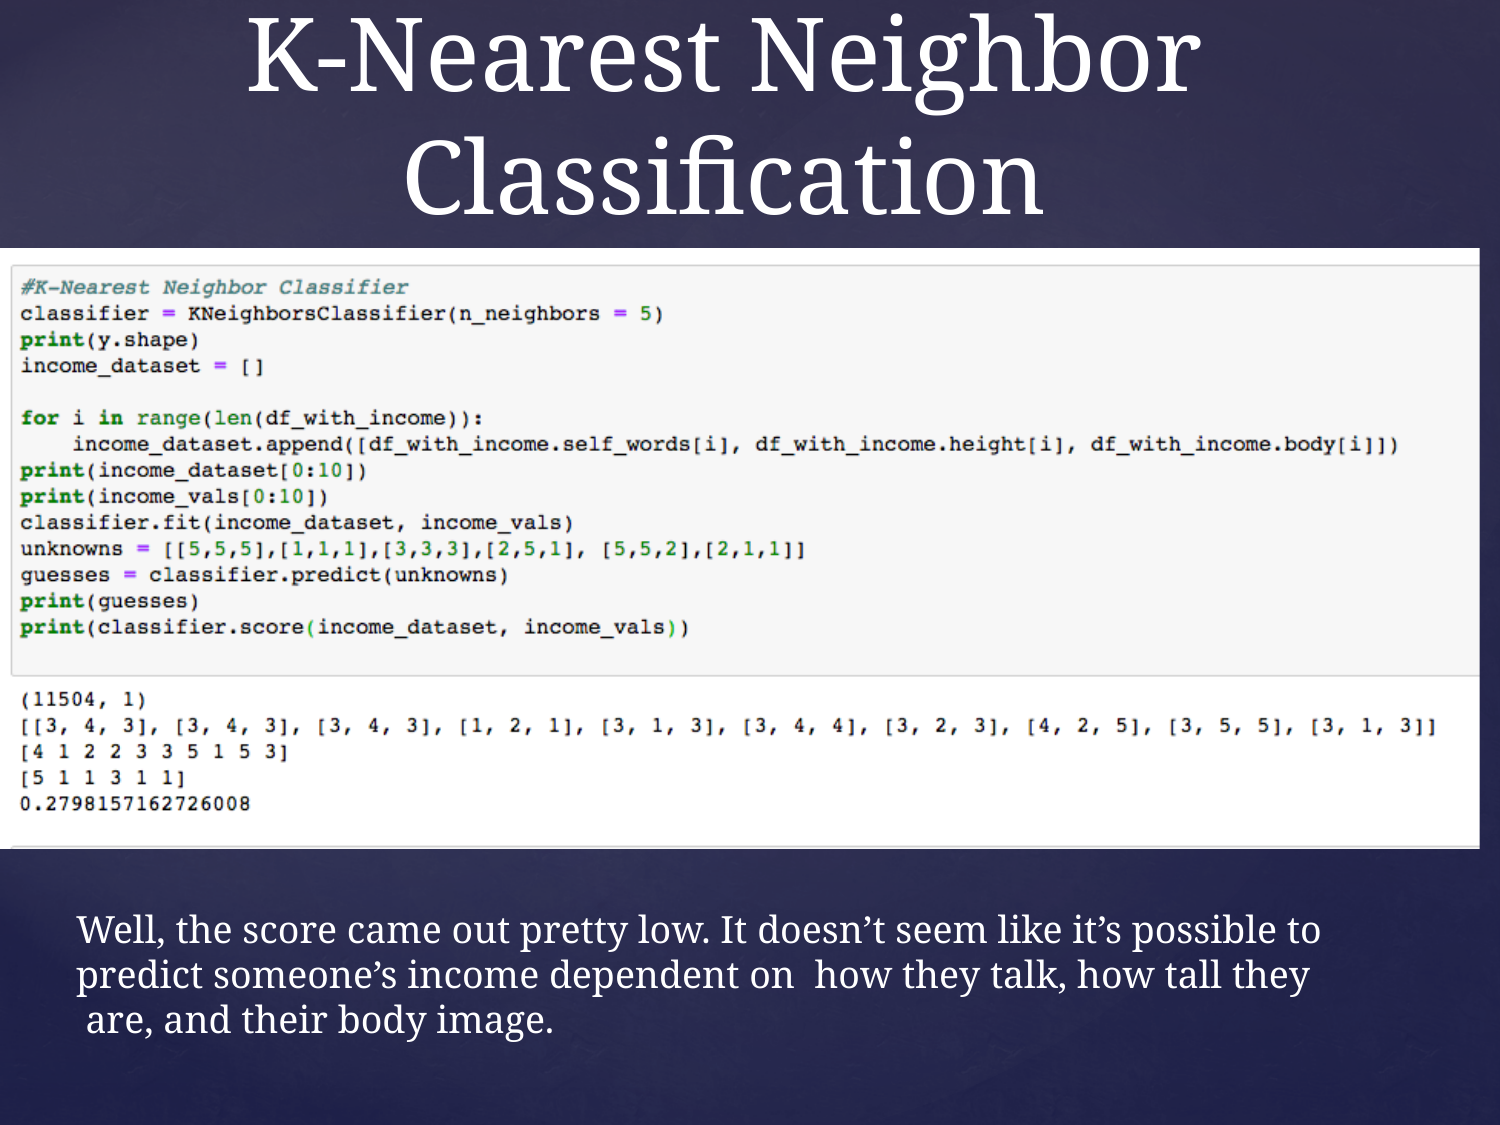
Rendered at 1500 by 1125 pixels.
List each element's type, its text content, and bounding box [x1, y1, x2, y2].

text_box Well, the score came out pretty low. It doesn’t seem like it’s possible to predict someone’s income dependent on how they talk, how tall they are, and their body image. [61, 898, 1348, 1049]
title K-Nearest Neighbor Classification [105, 92, 1343, 243]
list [0, 247, 1481, 849]
